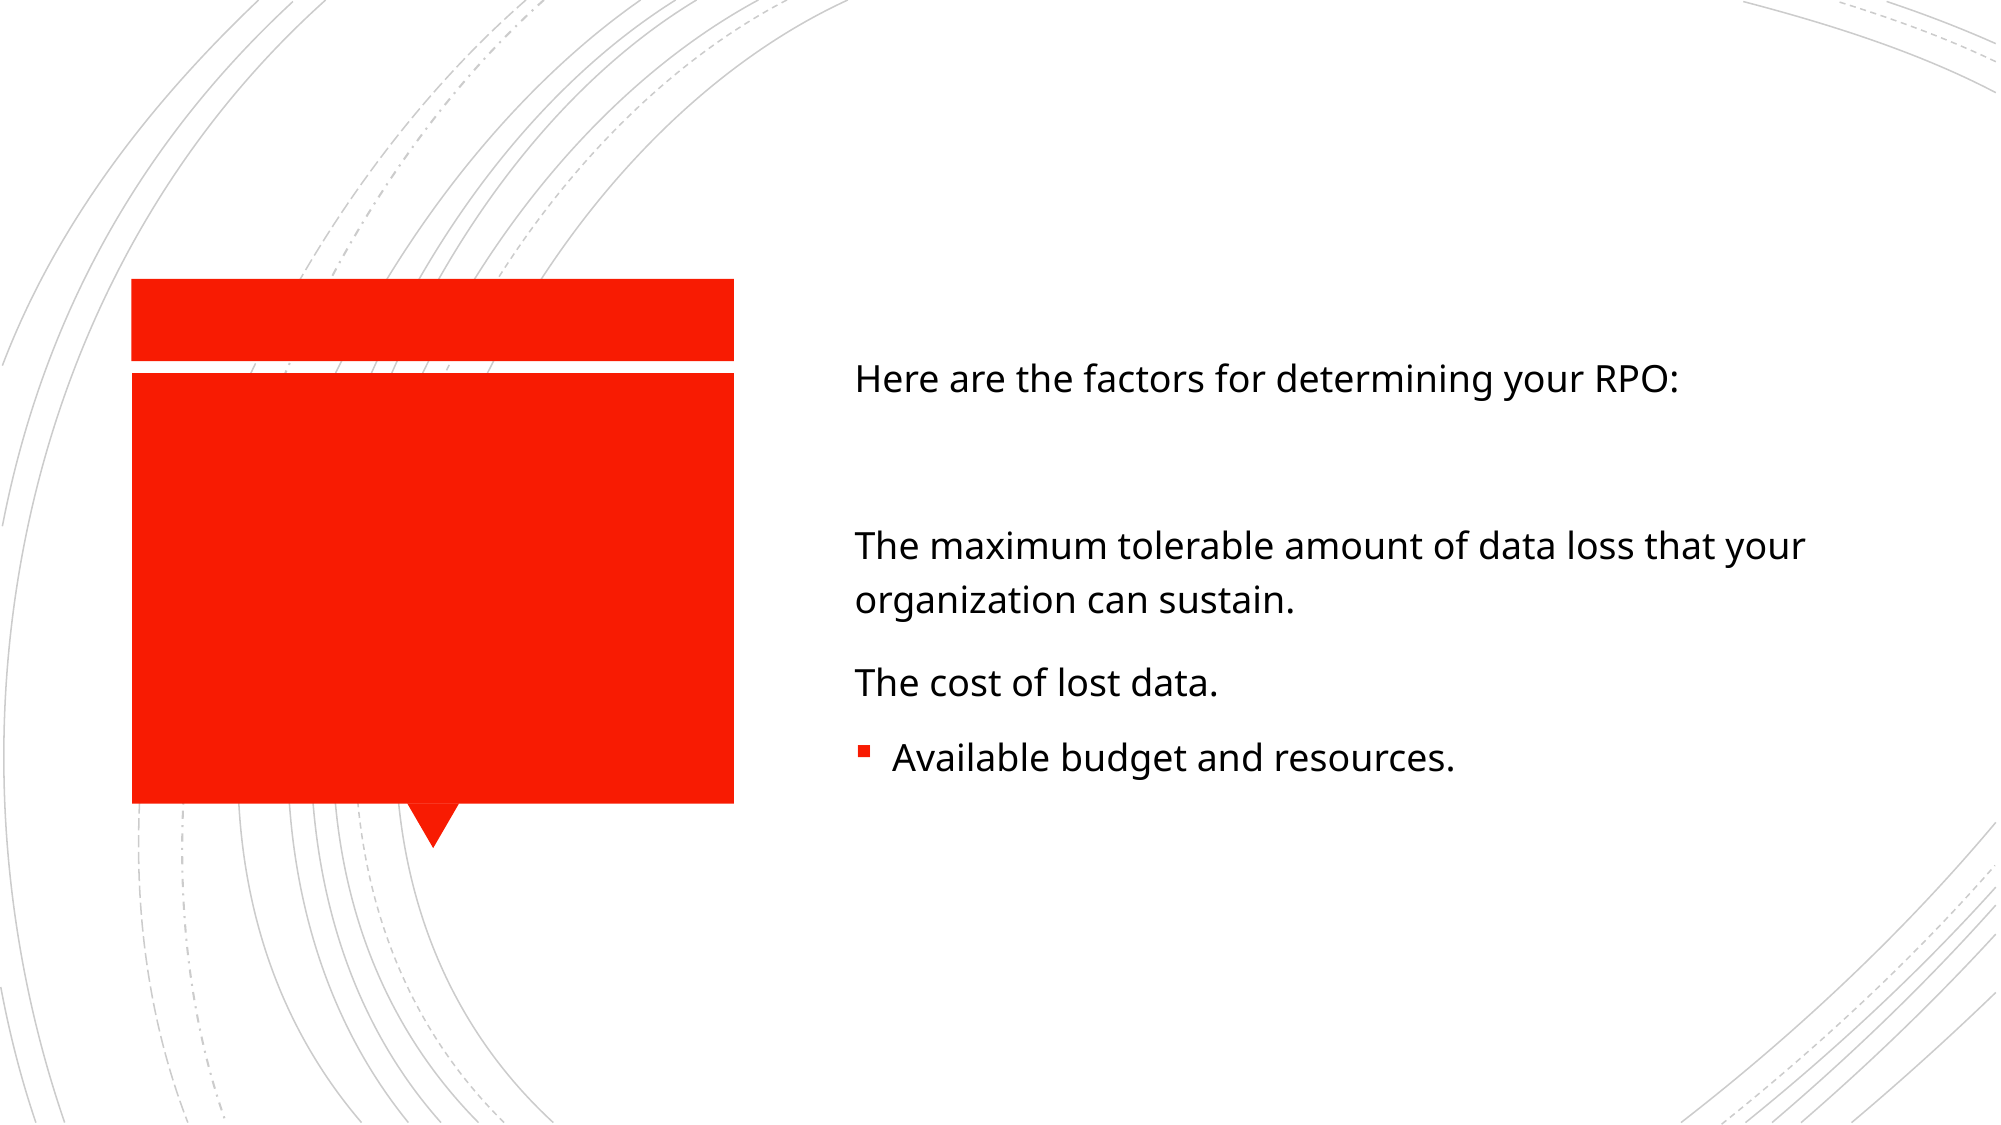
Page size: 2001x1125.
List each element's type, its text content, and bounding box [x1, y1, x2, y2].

list Here are the factors for determining your RPO: The maximum tolerable amount of data loss that your organization can sustain. The cost of lost data. Available budget and resources. [839, 131, 1871, 993]
